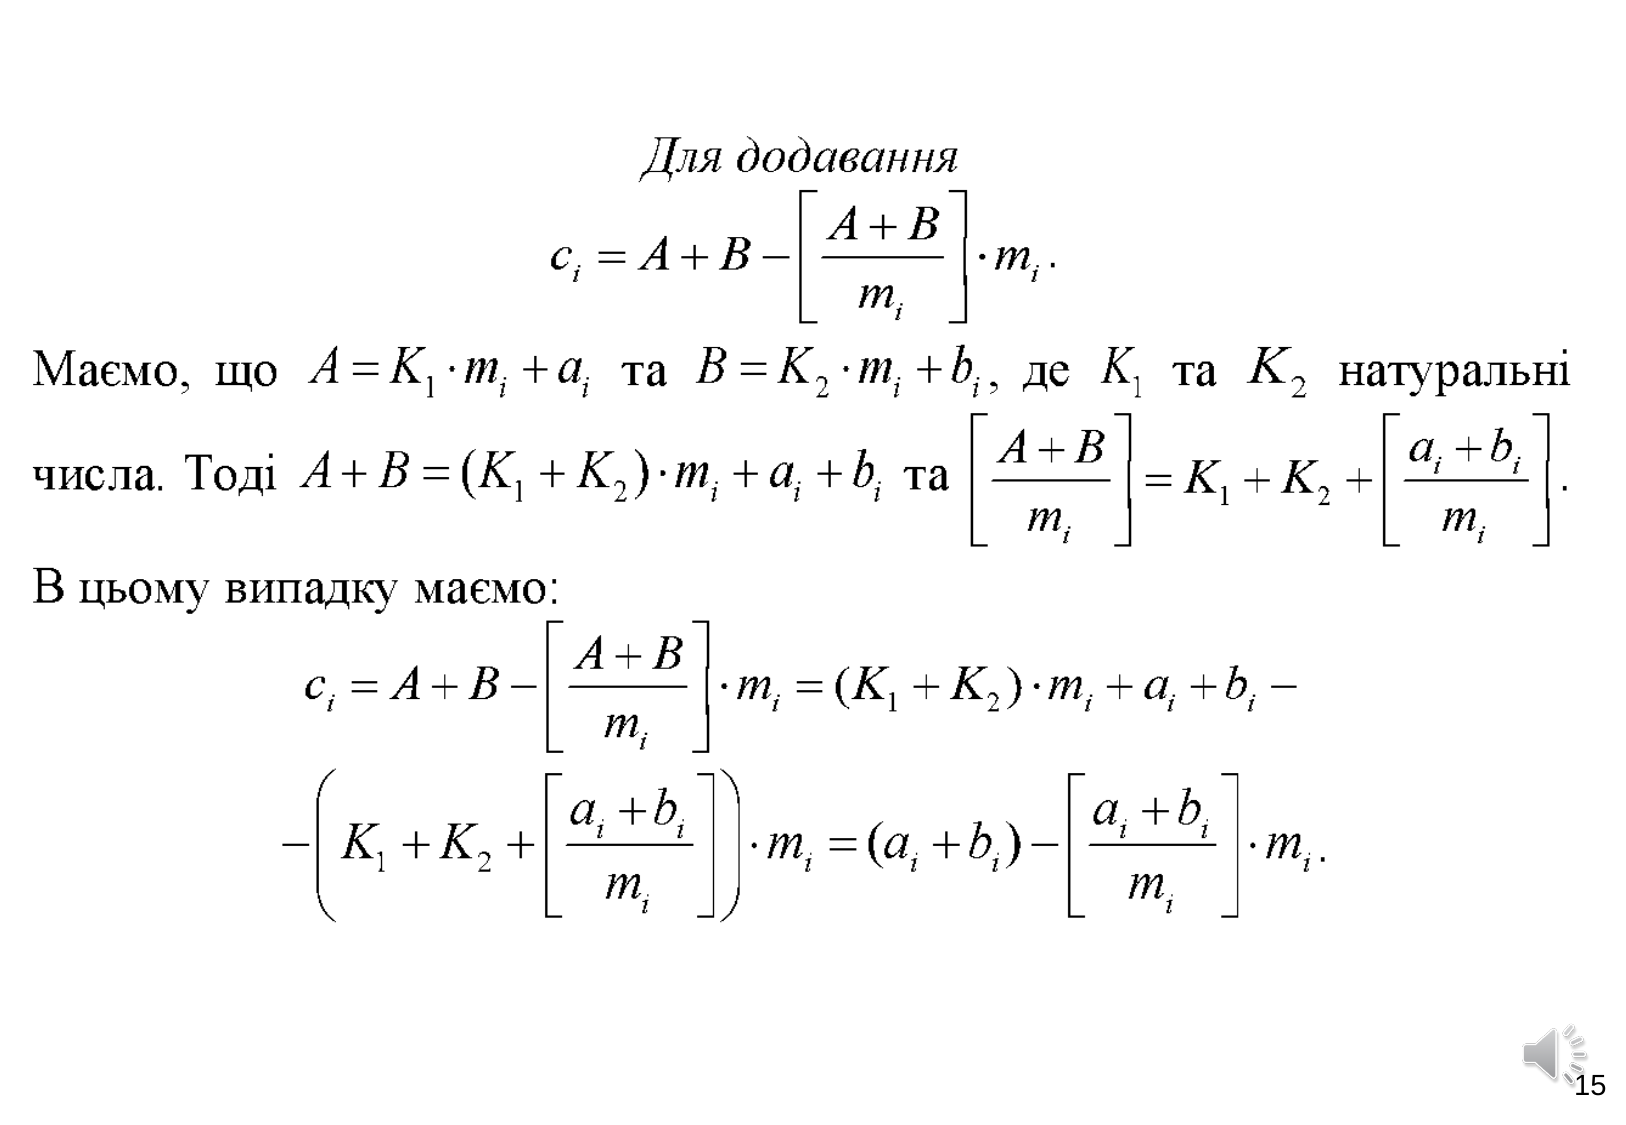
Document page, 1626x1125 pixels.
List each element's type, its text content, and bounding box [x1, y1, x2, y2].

slide_number ‹#› [1242, 1058, 1622, 1125]
picture [1522, 1022, 1590, 1090]
picture [32, 125, 1593, 930]
